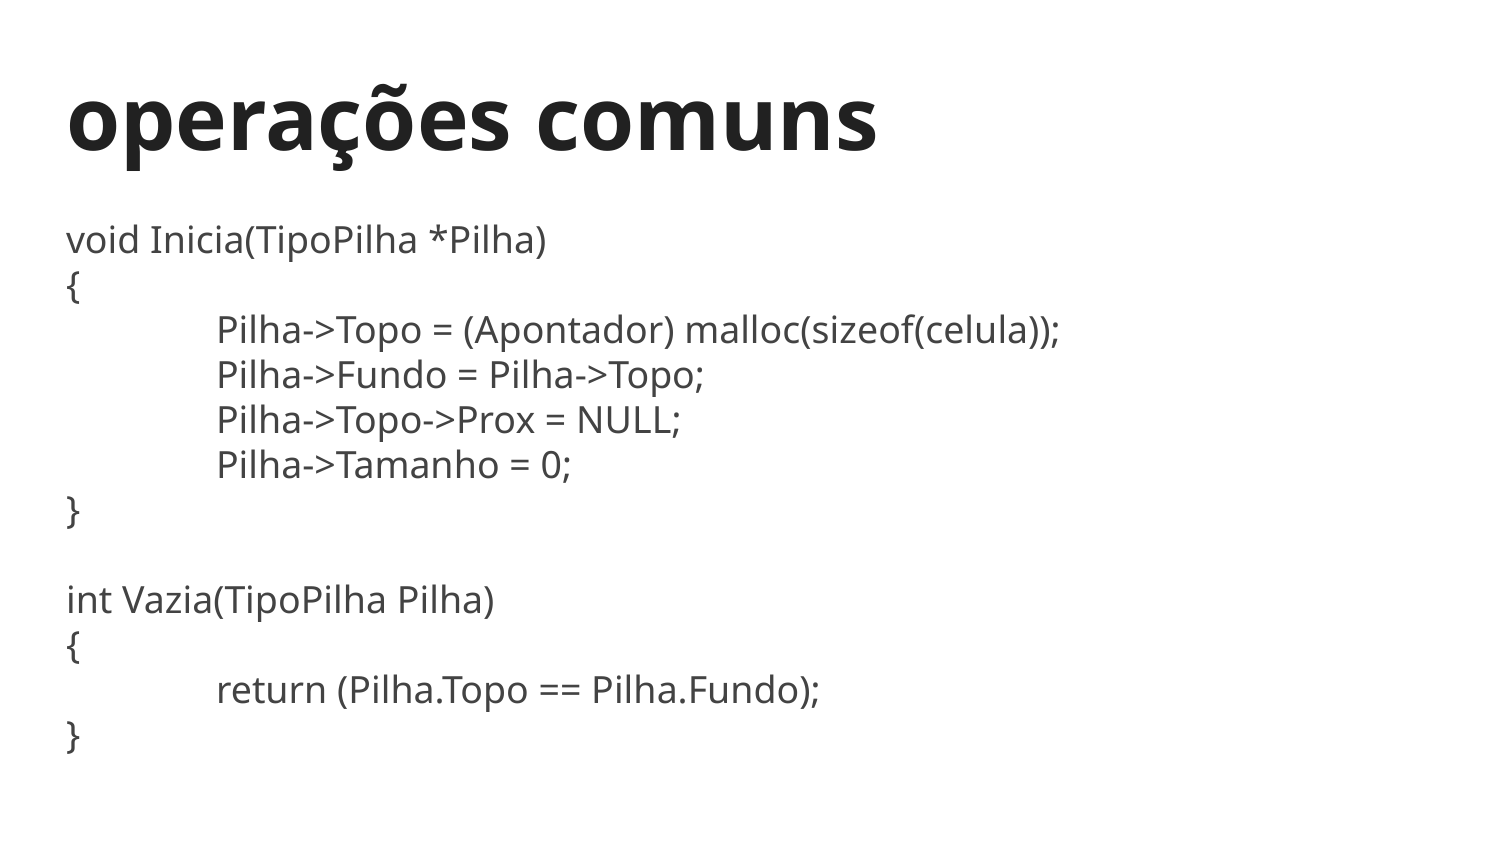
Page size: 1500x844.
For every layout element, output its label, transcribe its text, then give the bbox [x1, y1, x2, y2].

title operações comuns [51, 48, 1449, 180]
list void Inicia(TipoPilha *Pilha) { Pilha->Topo = (Apontador) malloc(sizeof(celula)); Pilha->Fundo = Pilha->Topo; Pilha->Topo->Prox = NULL; Pilha->Tamanho = 0; } int Vazia(TipoPilha Pilha) { return (Pilha.Topo == Pilha.Fundo); } [51, 201, 1449, 750]
